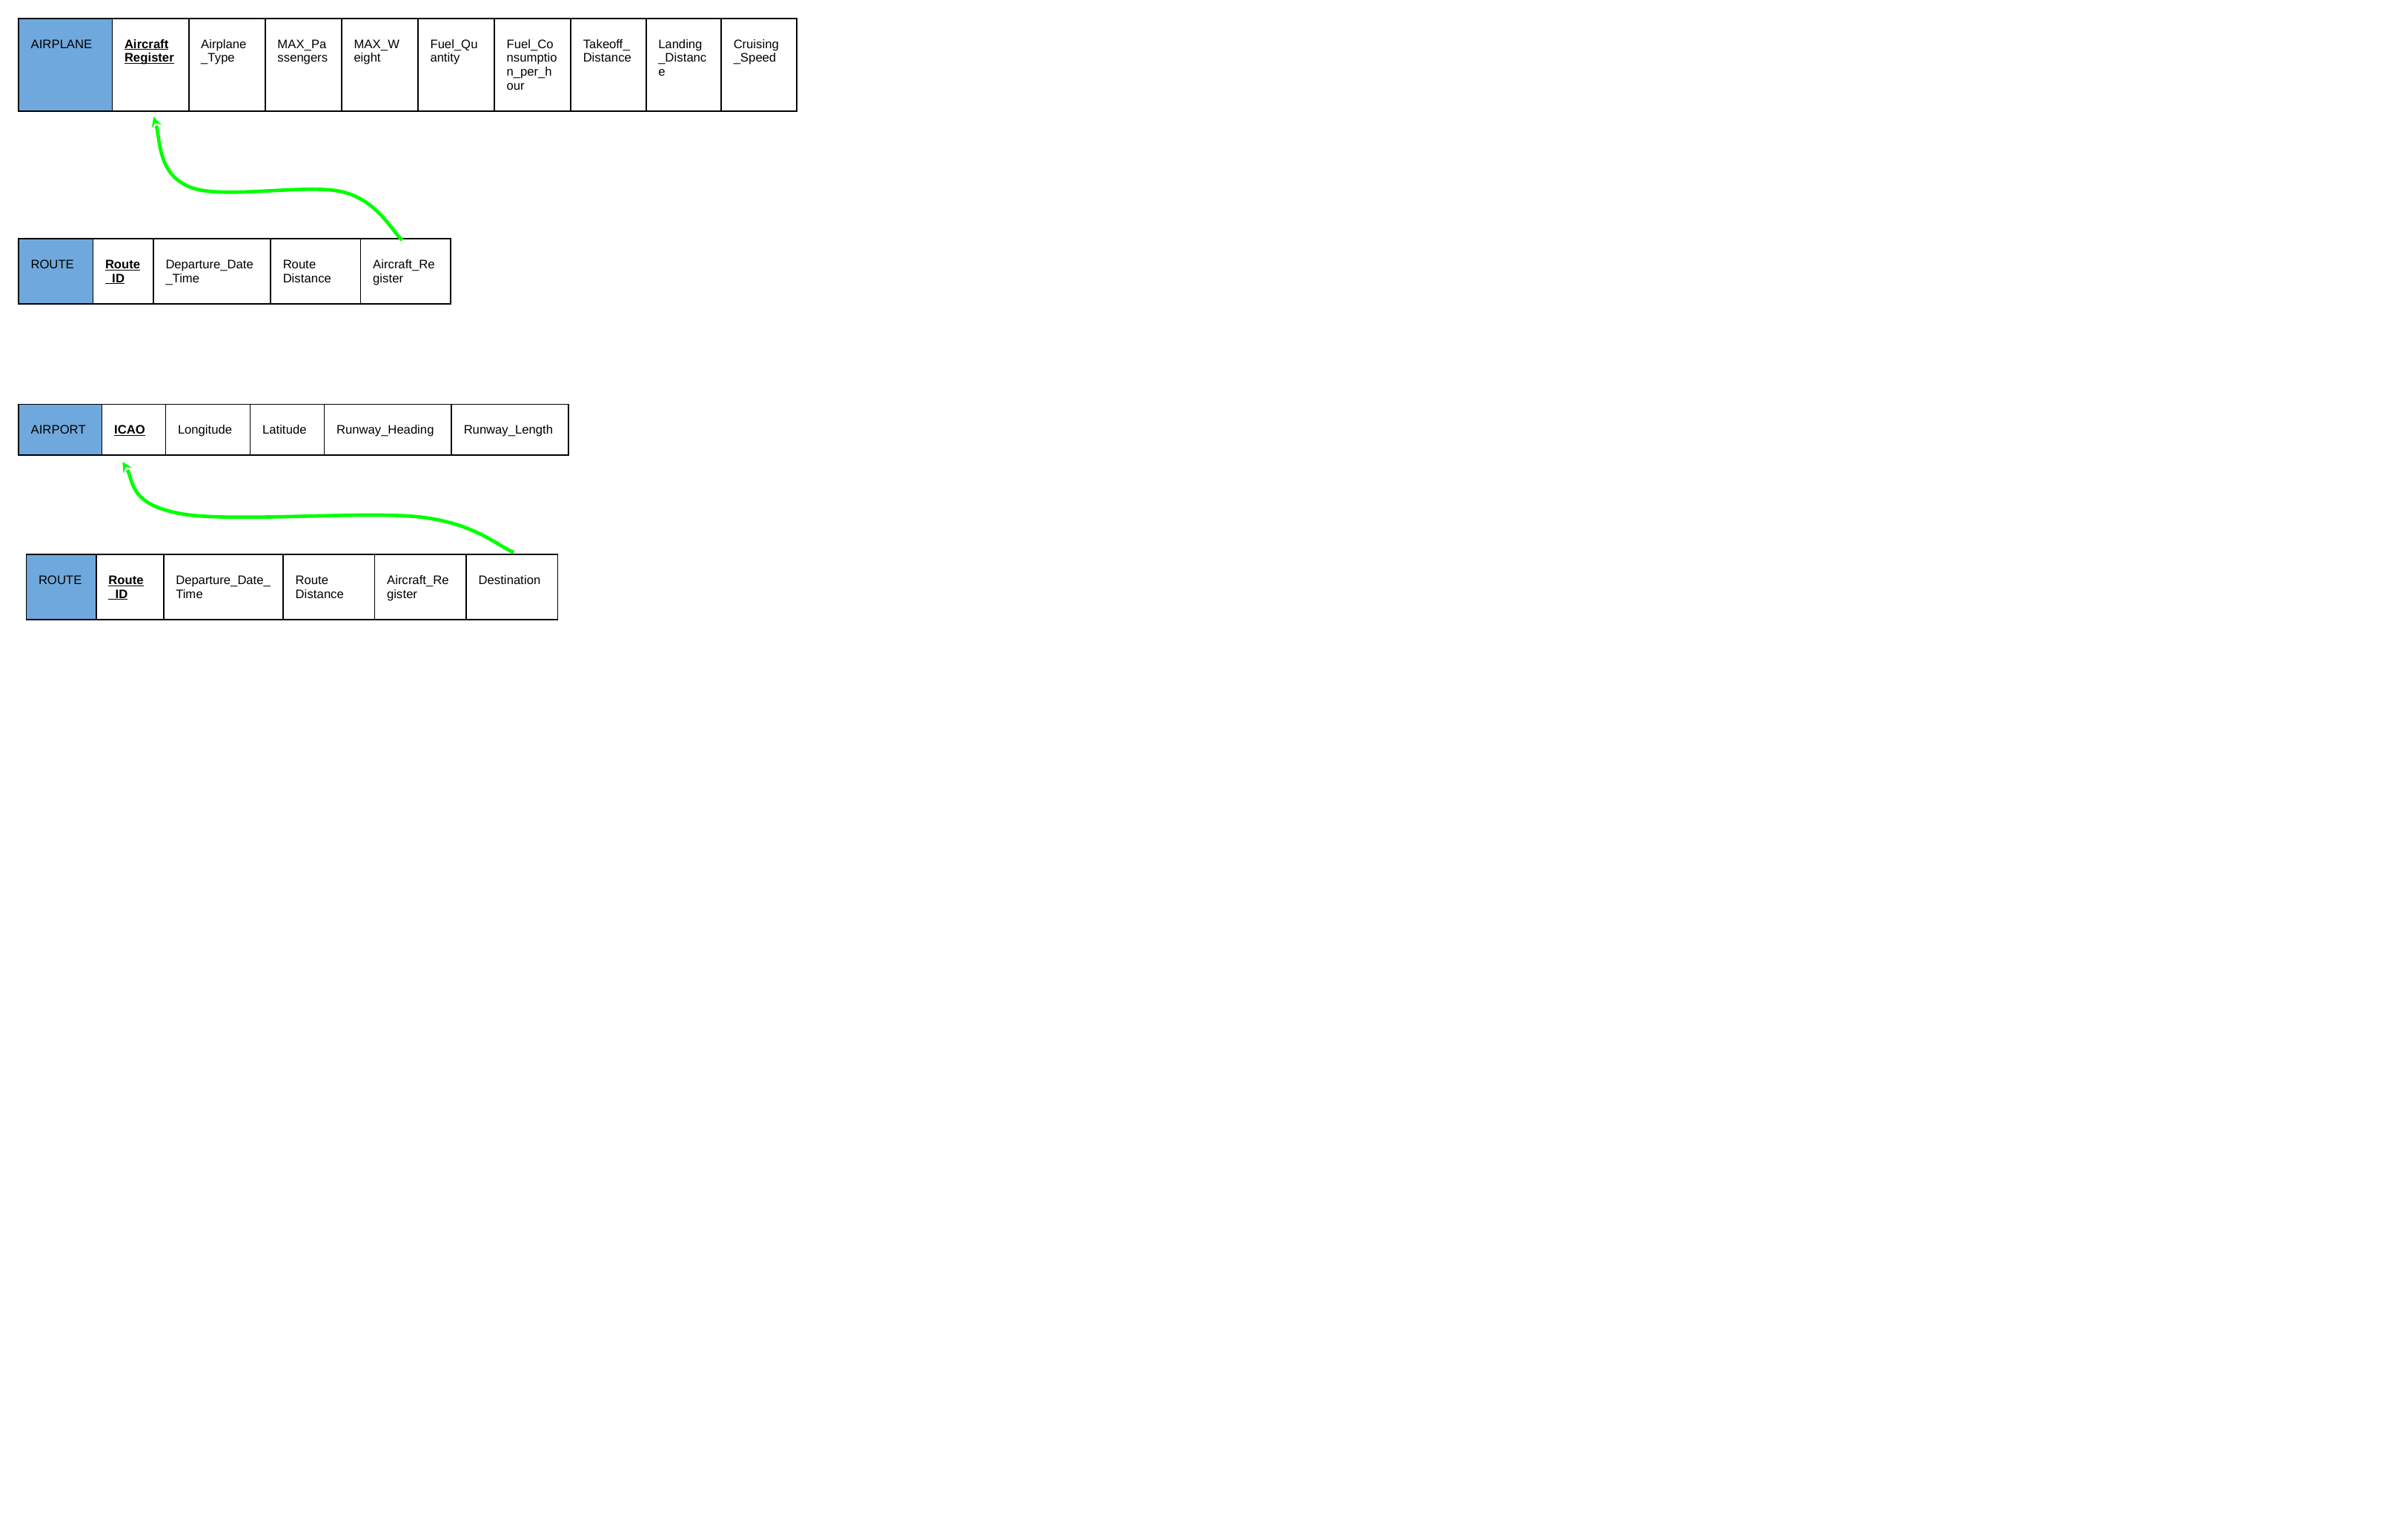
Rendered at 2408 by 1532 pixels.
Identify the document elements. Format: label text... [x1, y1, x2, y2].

table_header Departure_Date_Time [154, 239, 270, 303]
table_header Airplane_Type [190, 19, 265, 110]
table_header Aircraft_Register [375, 555, 465, 619]
table_header ΜΑΧ_Passengers [266, 19, 341, 110]
table_header AIRPLANE [19, 19, 112, 110]
table_header AIRPORT [19, 405, 102, 454]
table_header Fuel_Consumption_per_hour [495, 19, 570, 110]
table_header Destination [467, 555, 557, 619]
table_header Landing_Distance [647, 19, 720, 110]
table_header Longitude [166, 405, 250, 454]
table_header ROUTE [27, 555, 96, 619]
table_header Takeoff_Distance [571, 19, 646, 110]
text_box [122, 462, 514, 553]
table_header Route _ID [97, 555, 163, 619]
table_header Aircraft Register [113, 19, 188, 110]
table_header Route Distance [271, 239, 360, 303]
table_header Runway_Length [452, 405, 568, 454]
table_header MAX_Weight [342, 19, 417, 110]
table_header ROUTE [19, 239, 93, 303]
table_header Departure_Date_Time [165, 555, 282, 619]
table_header Cruising_Speed [722, 19, 796, 110]
text_box [152, 116, 402, 240]
table_header Aircraft_Register [361, 239, 450, 303]
table_header Runway_Heading [325, 405, 451, 454]
table_header ICAO [102, 405, 165, 454]
table_header Route _ID [93, 239, 153, 303]
table_header Route Distance [284, 555, 374, 619]
table_header Fuel_Quantity [419, 19, 494, 110]
table_header Latitude [251, 405, 324, 454]
